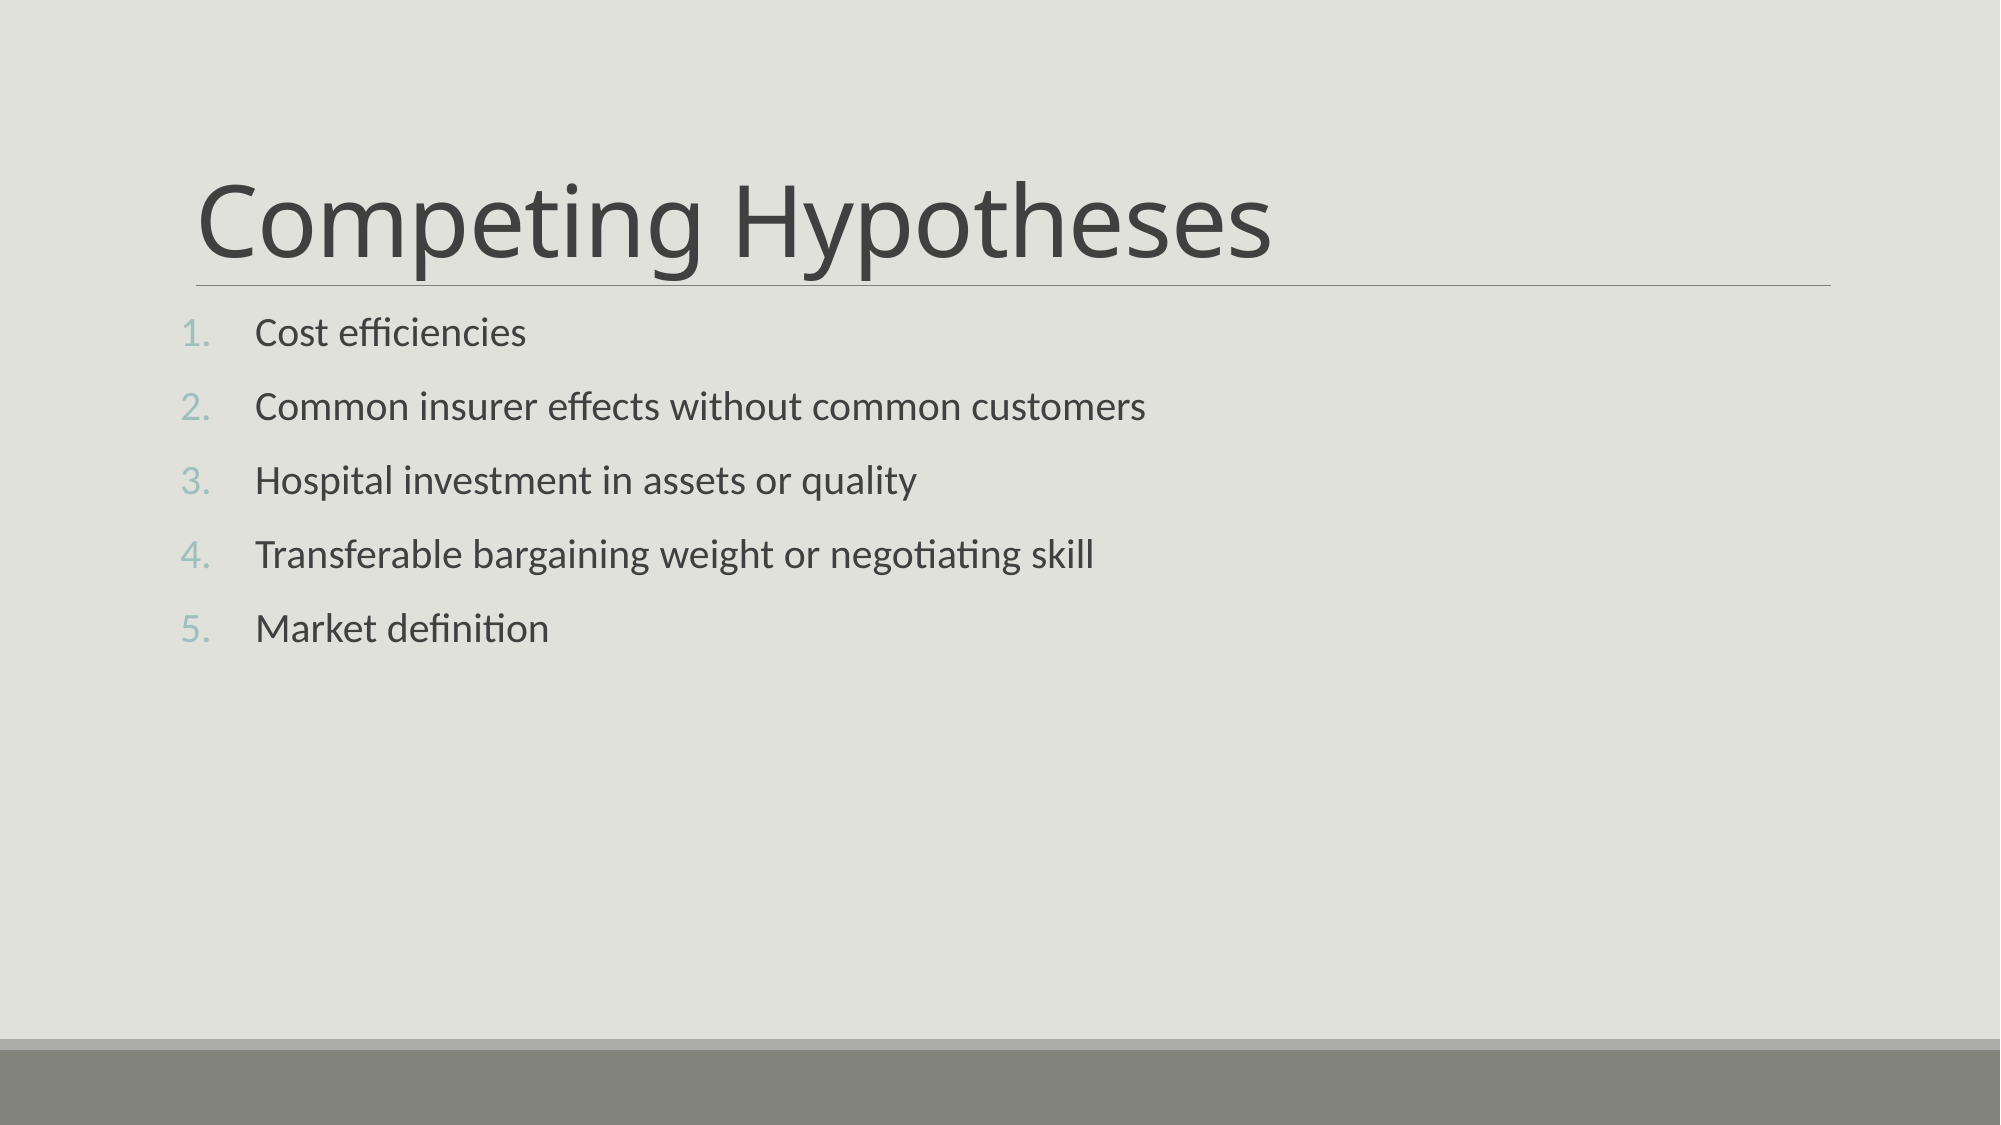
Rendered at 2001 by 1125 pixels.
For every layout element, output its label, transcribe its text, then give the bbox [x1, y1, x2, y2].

title Competing Hypotheses [180, 47, 1830, 285]
list Cost efficiencies Common insurer effects without common customers Hospital investment in assets or quality Transferable bargaining weight or negotiating skill Market definition [180, 302, 1830, 963]
